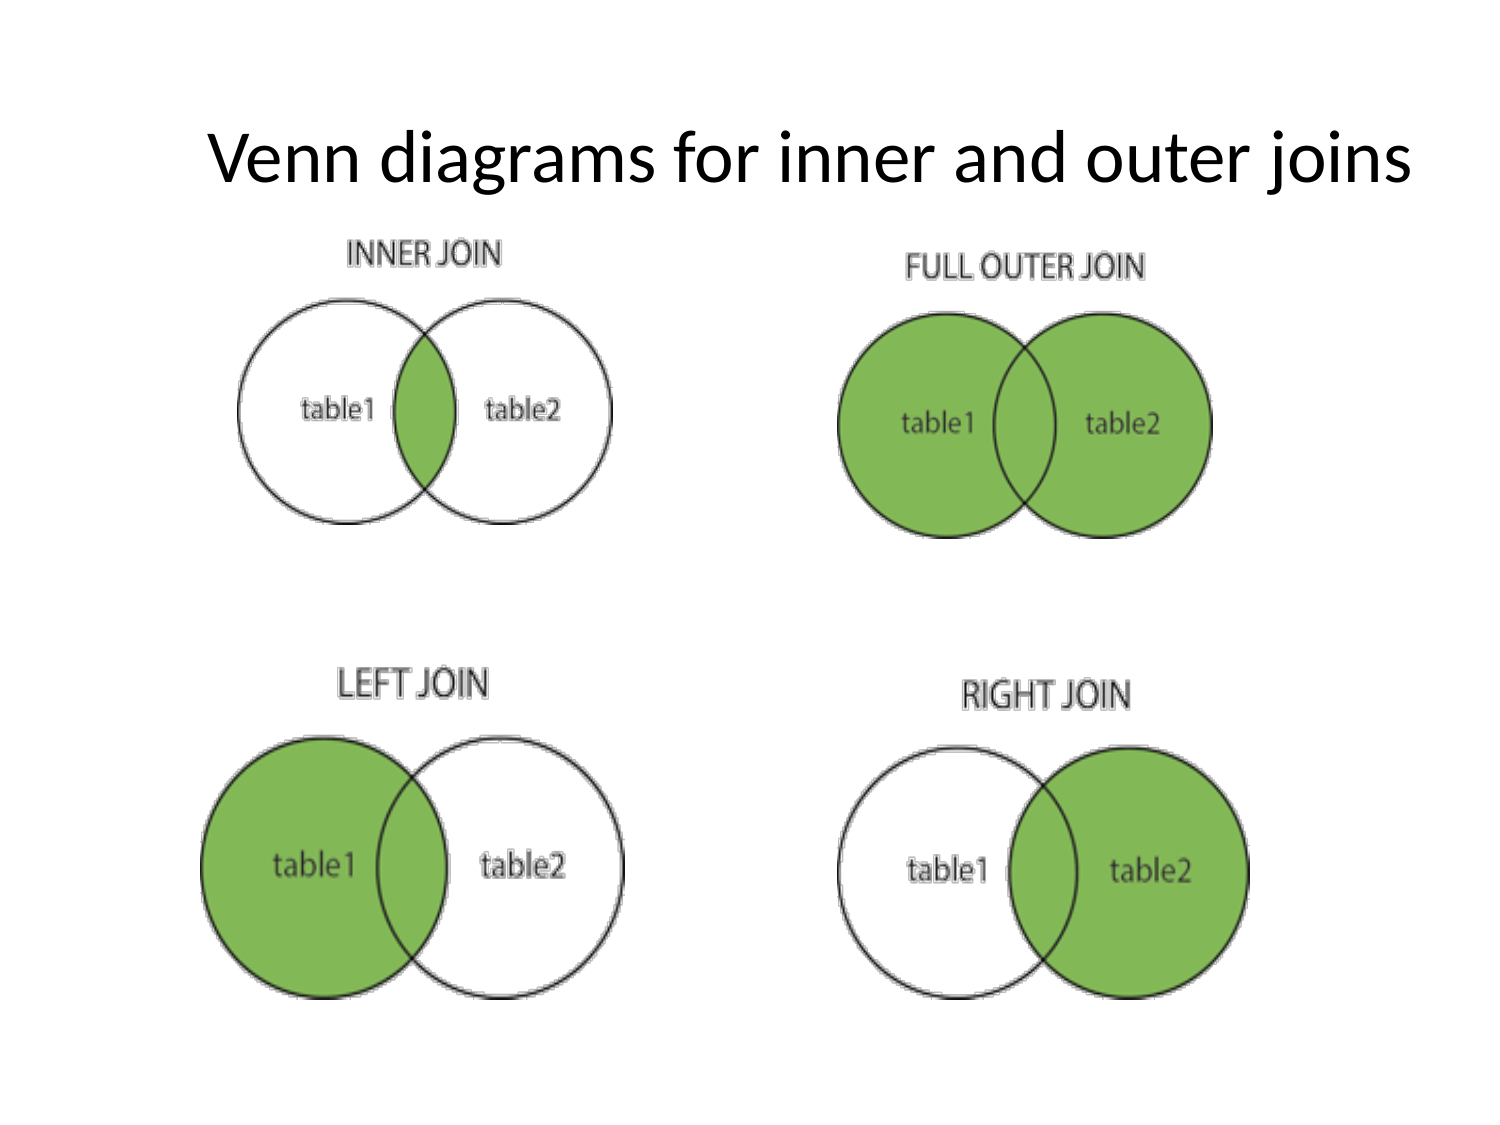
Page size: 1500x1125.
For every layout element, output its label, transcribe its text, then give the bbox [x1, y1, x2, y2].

picture [237, 224, 613, 526]
picture [199, 649, 626, 1001]
picture [837, 237, 1213, 540]
text_box Venn diagrams for inner and outer joins [192, 99, 1429, 205]
picture [837, 662, 1251, 1001]
